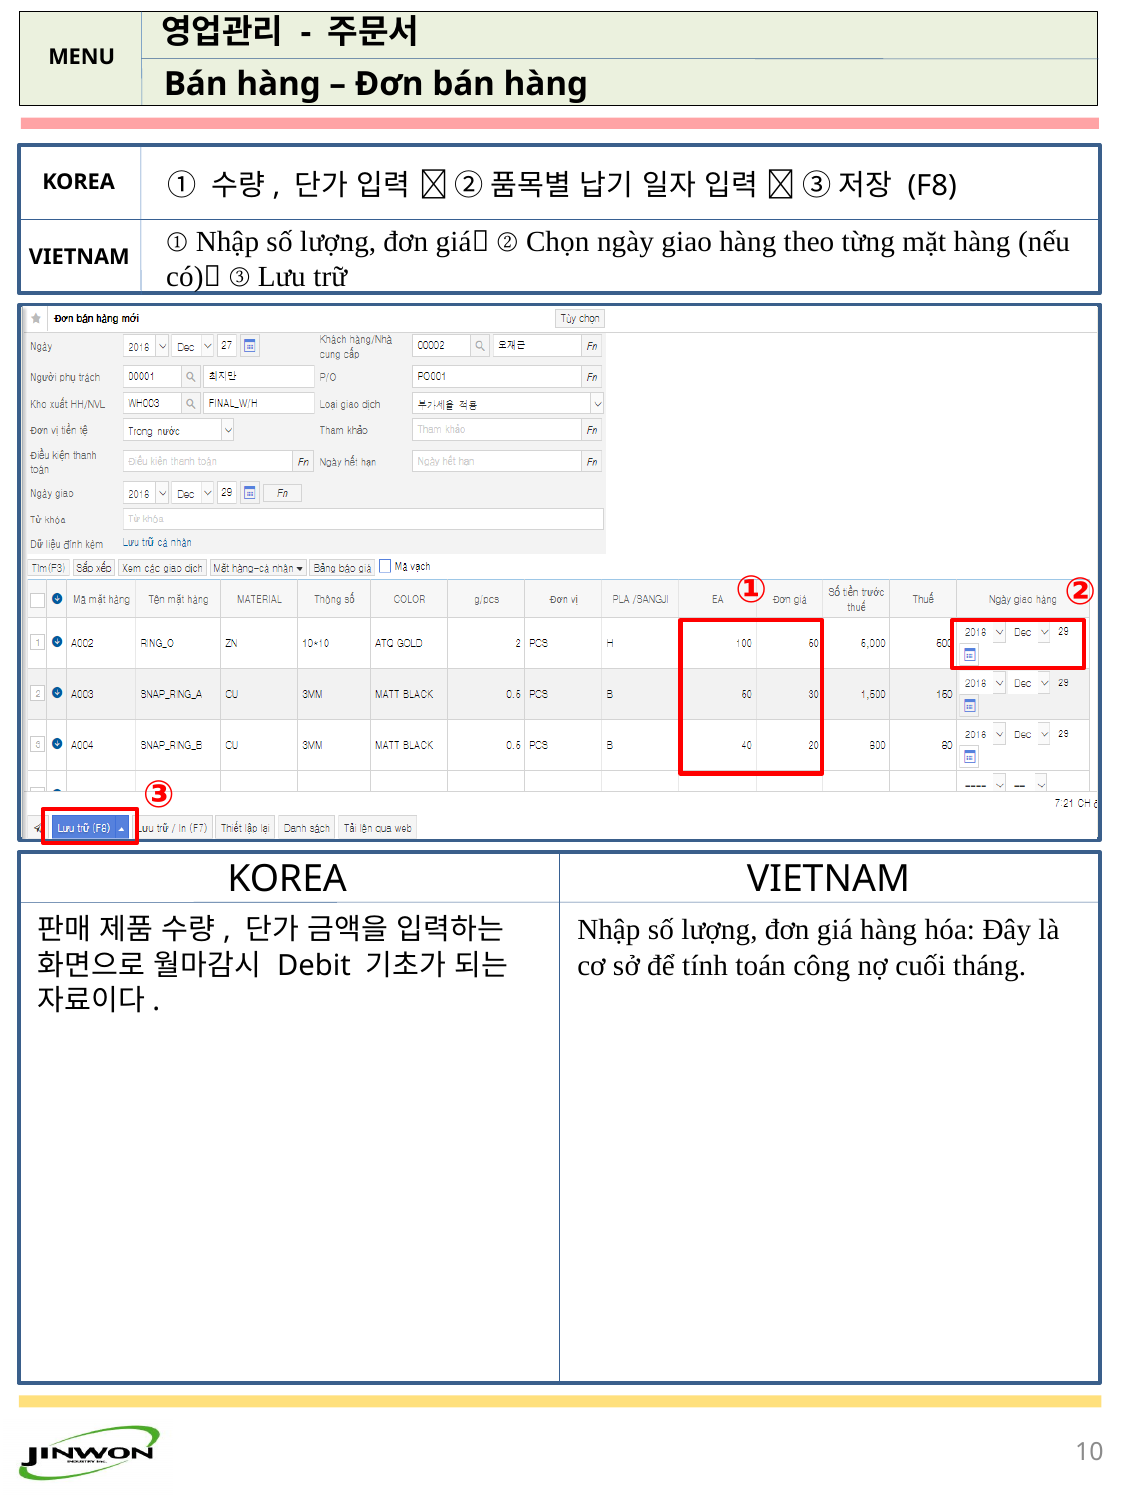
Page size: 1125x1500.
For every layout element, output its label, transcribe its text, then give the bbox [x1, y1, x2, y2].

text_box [151, 158, 1098, 305]
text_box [146, 2, 1100, 157]
picture [3, 1417, 173, 1495]
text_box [21, 306, 1115, 844]
slide_number 10 [856, 1412, 1119, 1493]
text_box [22, 903, 1097, 1025]
